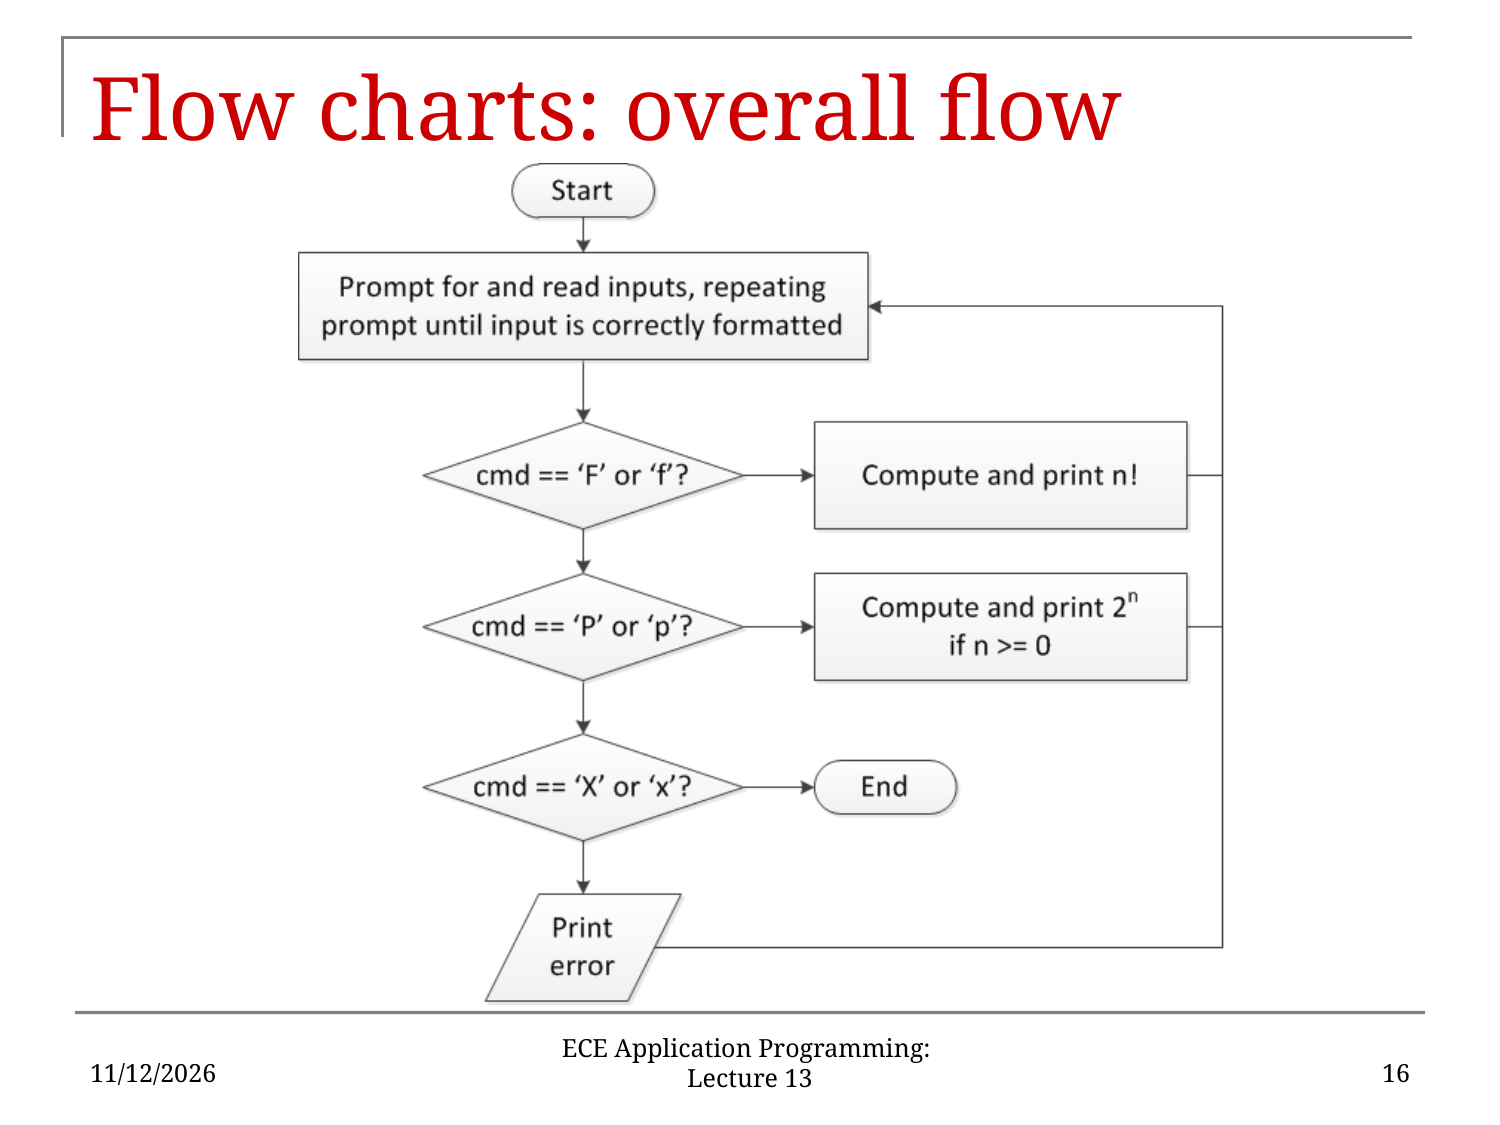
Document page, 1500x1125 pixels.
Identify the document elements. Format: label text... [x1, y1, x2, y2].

footer ECE Application Programming: Lecture 13 [512, 1024, 988, 1101]
picture [298, 163, 1226, 1005]
title Flow charts: overall flow [75, 45, 1425, 163]
slide_number 16 [1074, 1023, 1426, 1100]
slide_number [74, 1023, 426, 1100]
